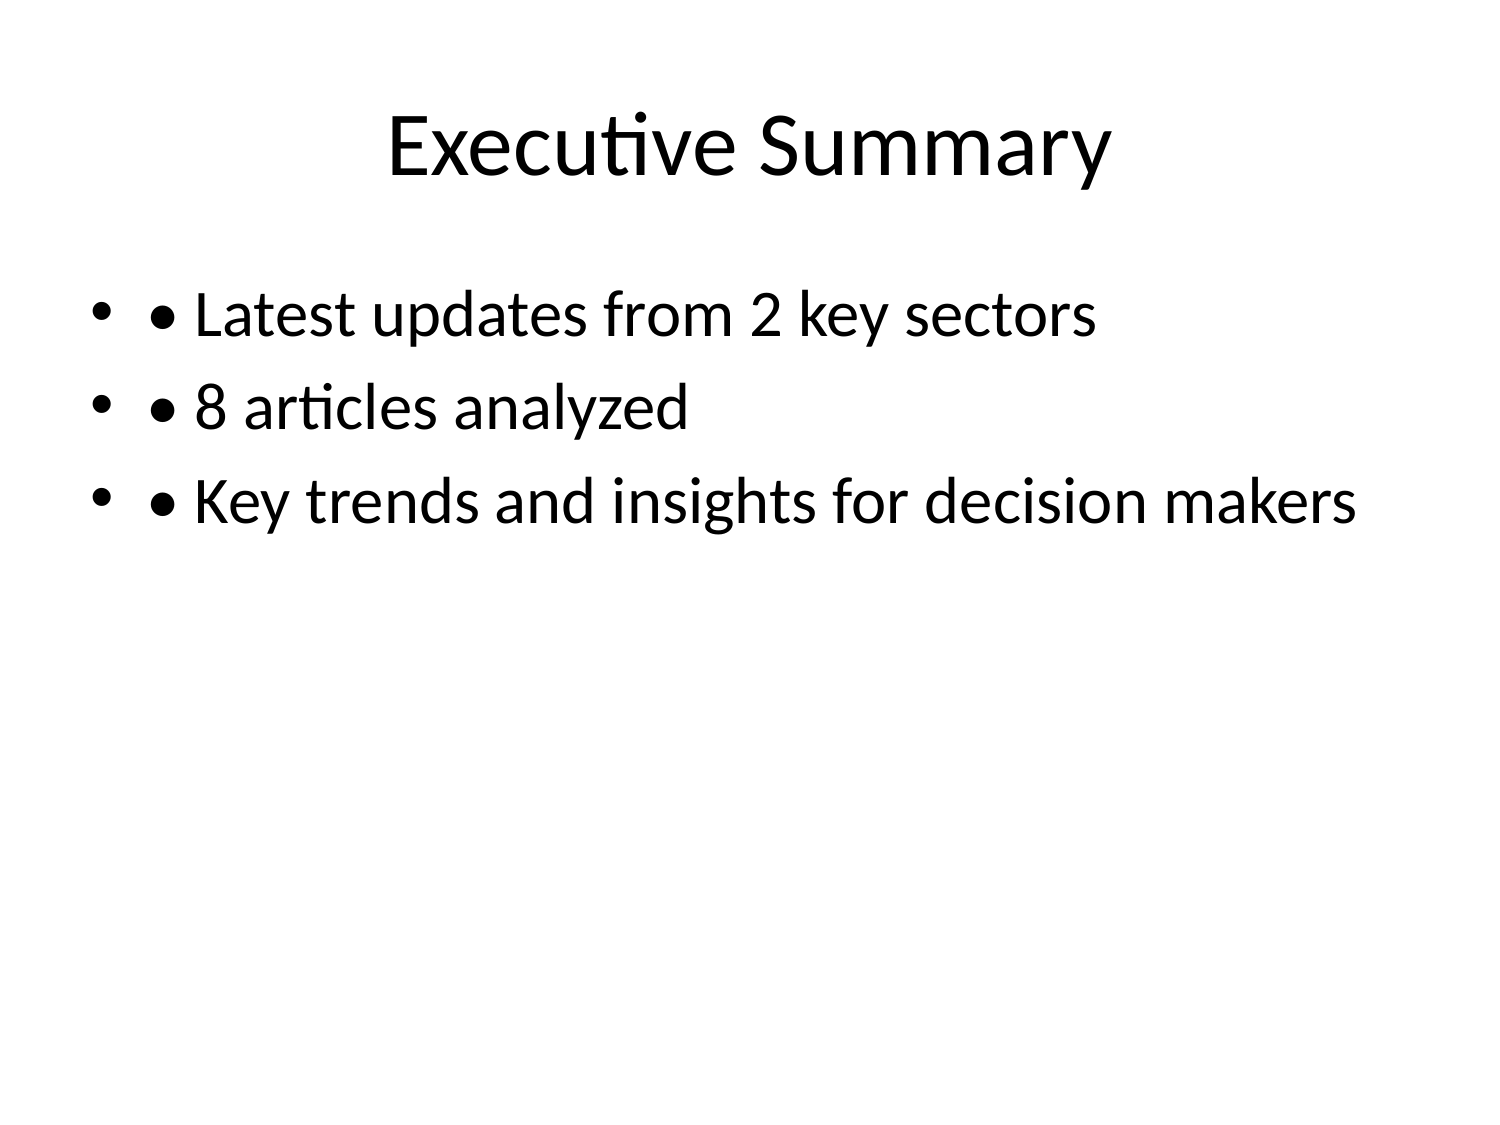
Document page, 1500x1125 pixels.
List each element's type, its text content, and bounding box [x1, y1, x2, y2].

title Executive Summary [75, 45, 1425, 233]
list • Latest updates from 2 key sectors • 8 articles analyzed • Key trends and insights for decision makers [75, 262, 1425, 1005]
